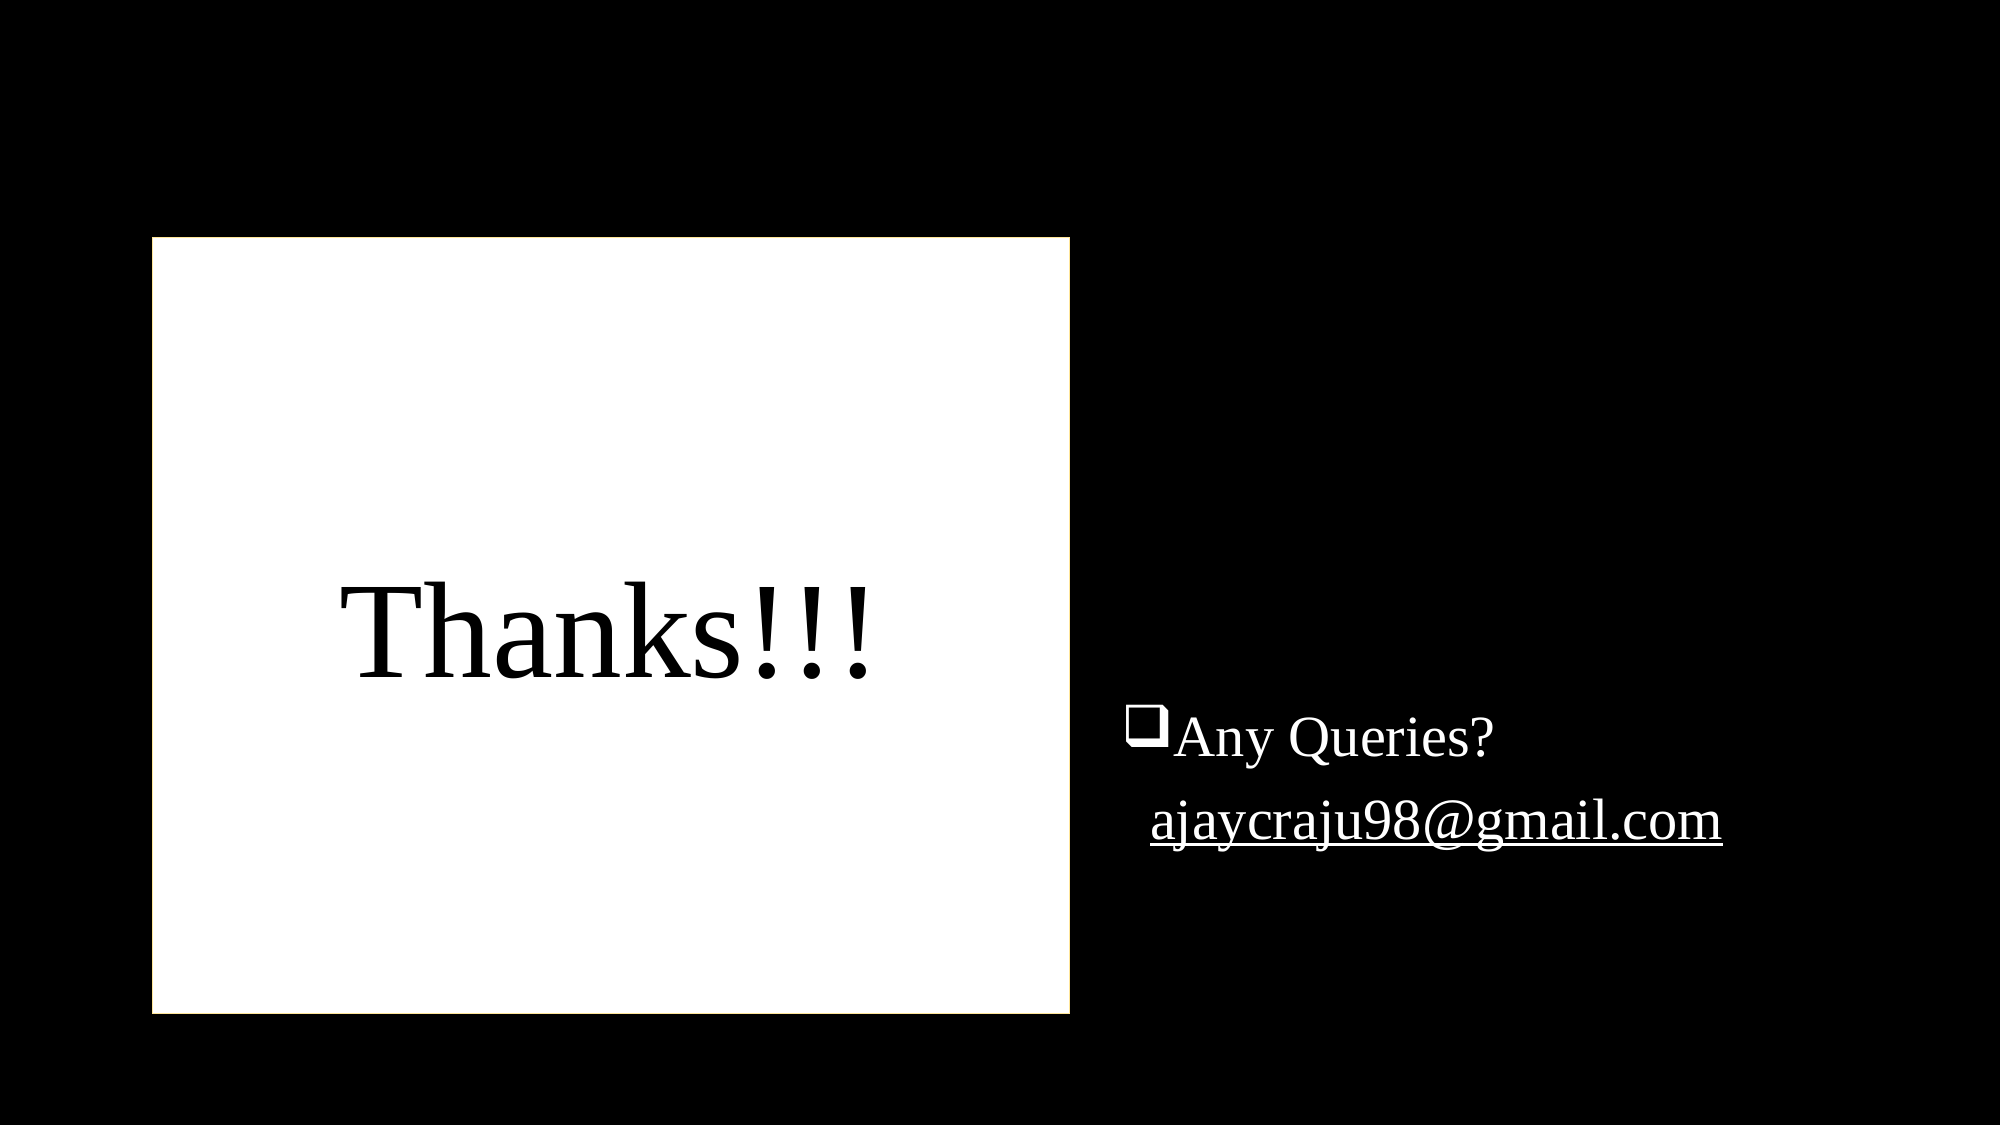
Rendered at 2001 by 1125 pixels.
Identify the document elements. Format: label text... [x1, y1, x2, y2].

list Any Queries? ajaycraju98@gmail.com [1106, 698, 1863, 1014]
list Thanks!!! [152, 237, 1070, 1014]
